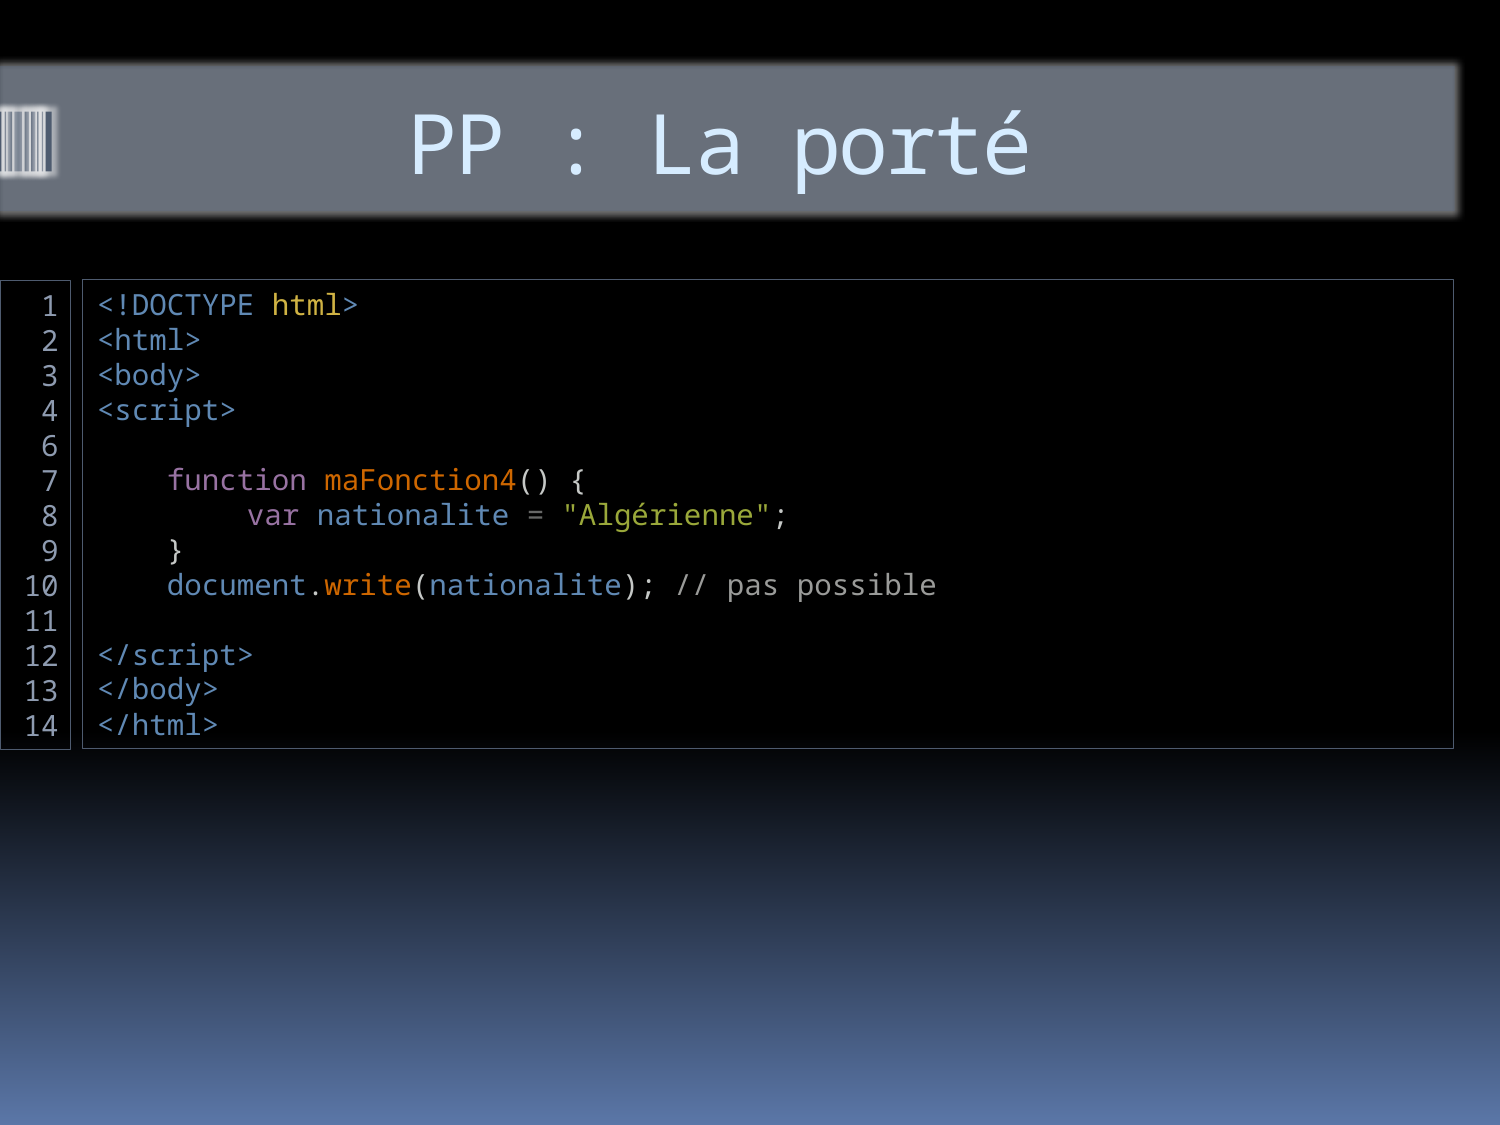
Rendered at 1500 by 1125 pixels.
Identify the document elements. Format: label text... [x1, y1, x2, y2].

text_box 1 2 3 4 6 7 8 9 10 11 12 13 14 [0, 280, 71, 750]
title PP : La porté [82, 83, 1358, 234]
text_box <!DOCTYPE html> <html> <body> <script> function maFonction4() { var nationalite = "Algérienne"; } document.write(nationalite); // pas possible </script> </body> </html> [82, 278, 1454, 749]
